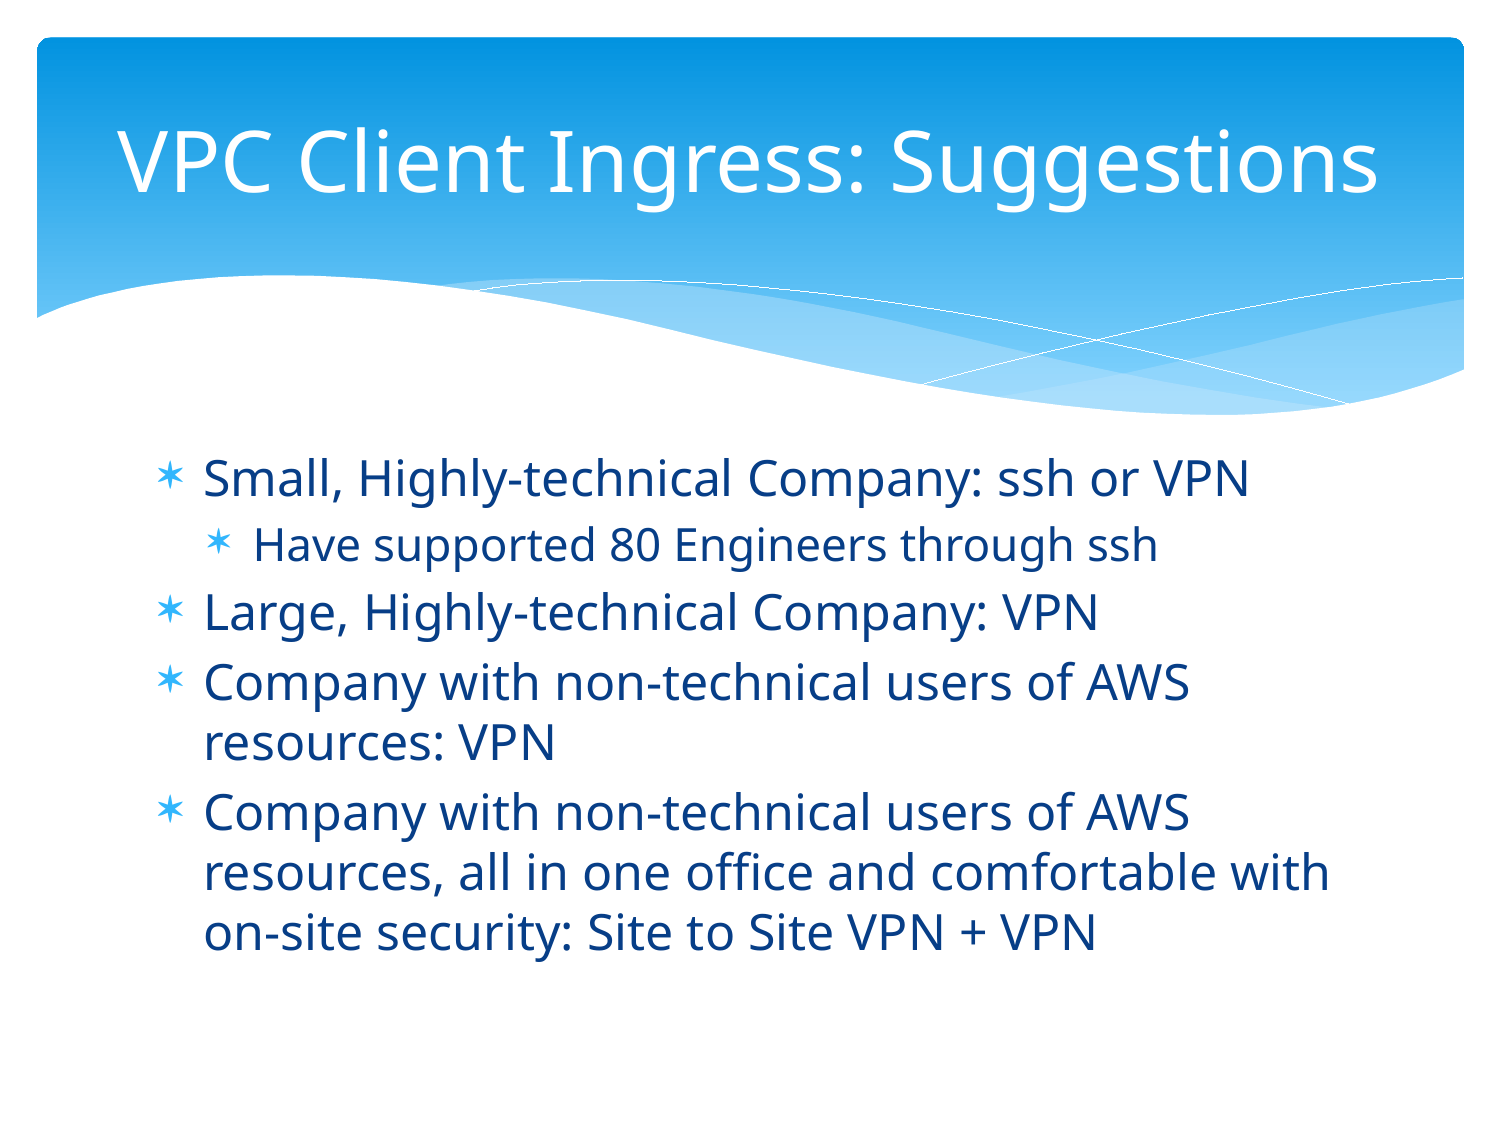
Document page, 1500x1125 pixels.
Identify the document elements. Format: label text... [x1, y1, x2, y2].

list Small, Highly-technical Company: ssh or VPN Have supported 80 Engineers through ssh Large, Highly-technical Company: VPN Company with non-technical users of AWS resources: VPN Company with non-technical users of AWS resources, all in one office and comfortable with on-site security: Site to Site VPN + VPN [143, 438, 1359, 1005]
title VPC Client Ingress: Suggestions [75, 55, 1425, 261]
